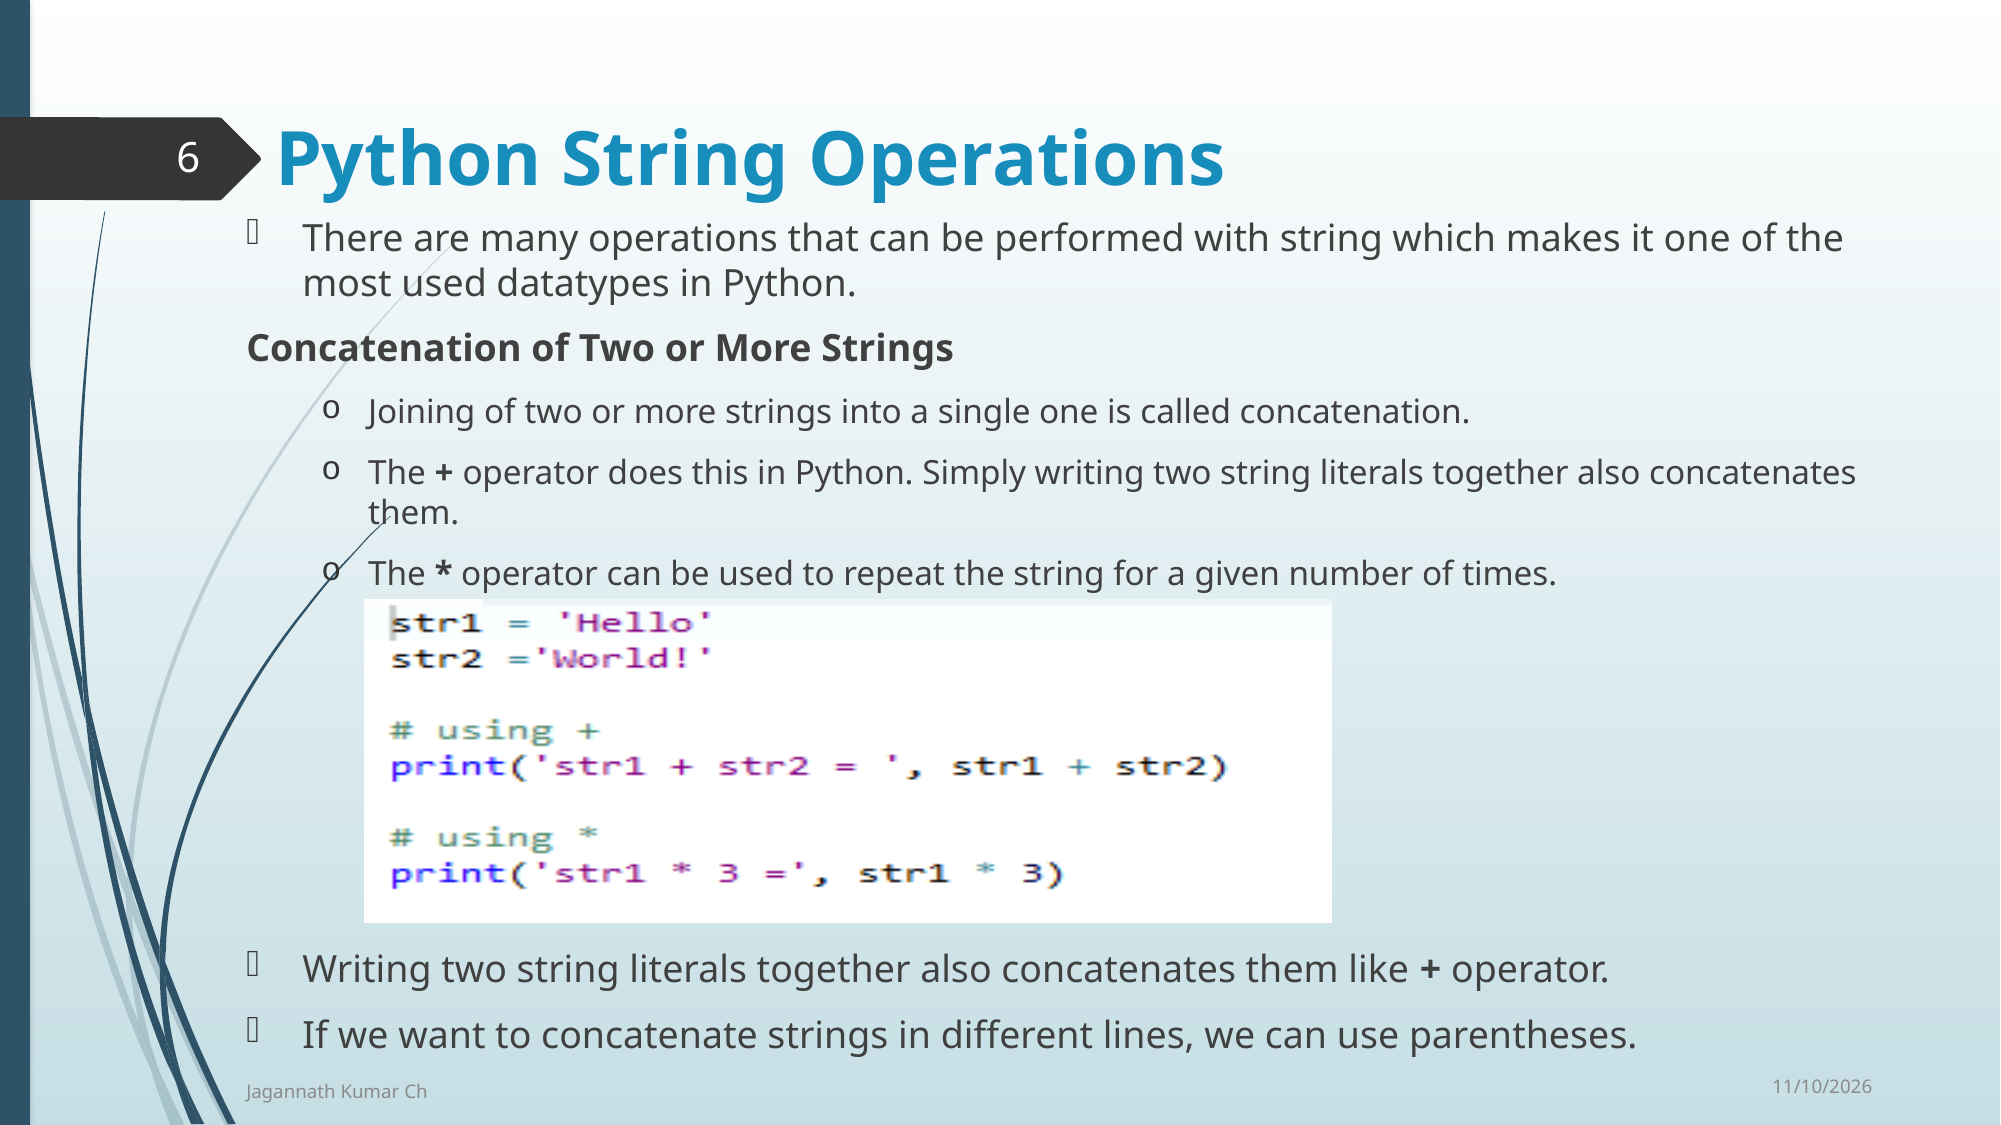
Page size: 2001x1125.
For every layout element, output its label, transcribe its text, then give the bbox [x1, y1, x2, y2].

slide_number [1699, 1057, 1888, 1119]
list There are many operations that can be performed with string which makes it one of the most used datatypes in Python. Concatenation of Two or More Strings Joining of two or more strings into a single one is called concatenation. The + operator does this in Python. Simply writing two string literals together also concatenates them. The * operator can be used to repeat the string for a given number of times. Writing two string literals together also concatenates them like + operator. If we want to concatenate strings in different lines, we can use parentheses. [231, 205, 1888, 1080]
picture [364, 598, 1333, 923]
footer Jagannath Kumar Ch [231, 1062, 1482, 1123]
title Python String Operations [259, 102, 1888, 205]
slide_number 6 [87, 129, 216, 190]
